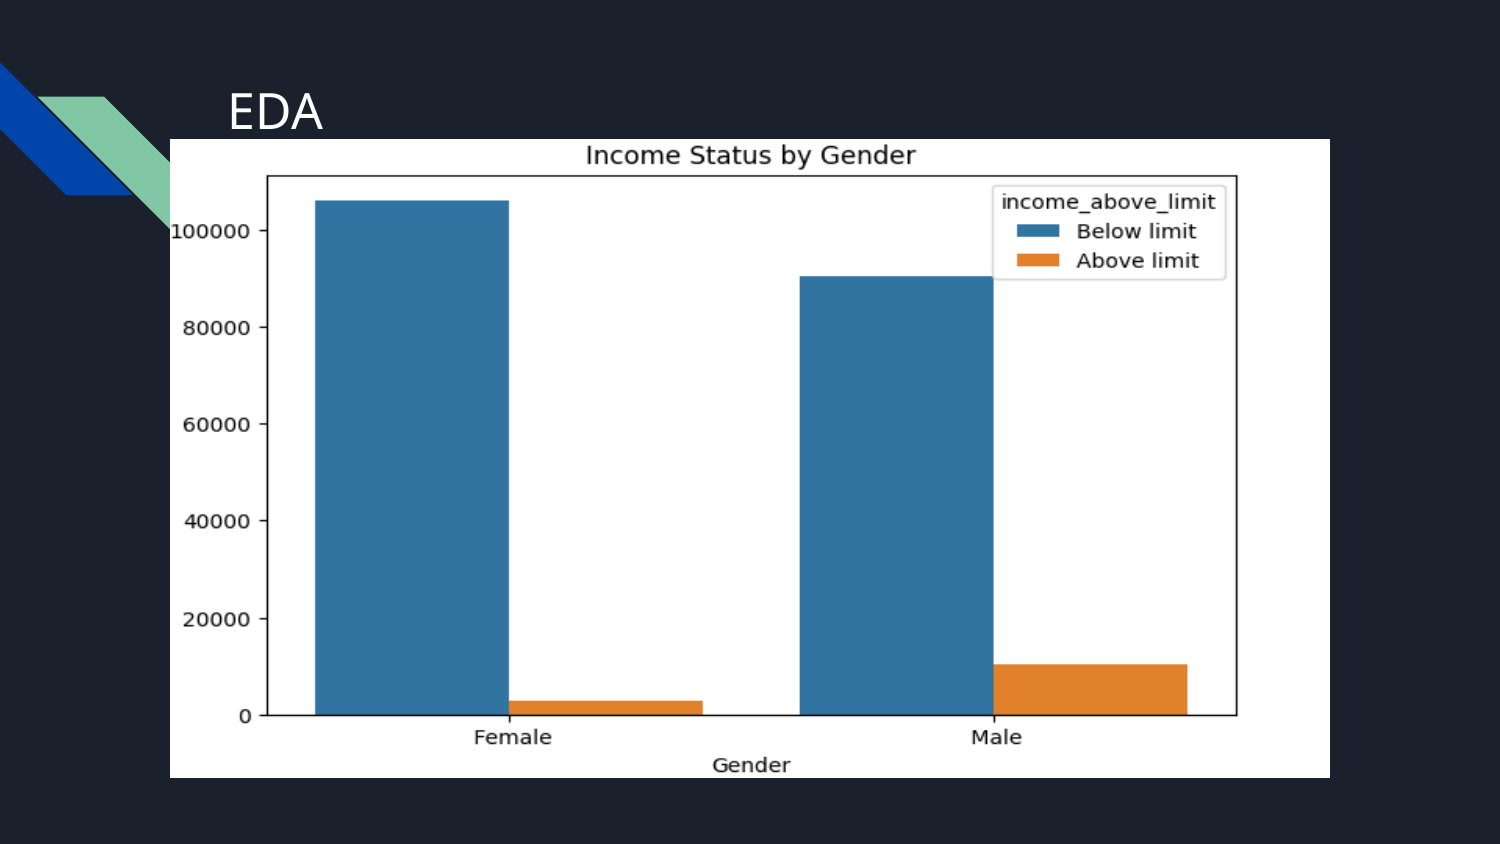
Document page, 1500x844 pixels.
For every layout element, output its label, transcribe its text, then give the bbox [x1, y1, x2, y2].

picture [169, 138, 1330, 779]
title EDA [212, 64, 1368, 215]
